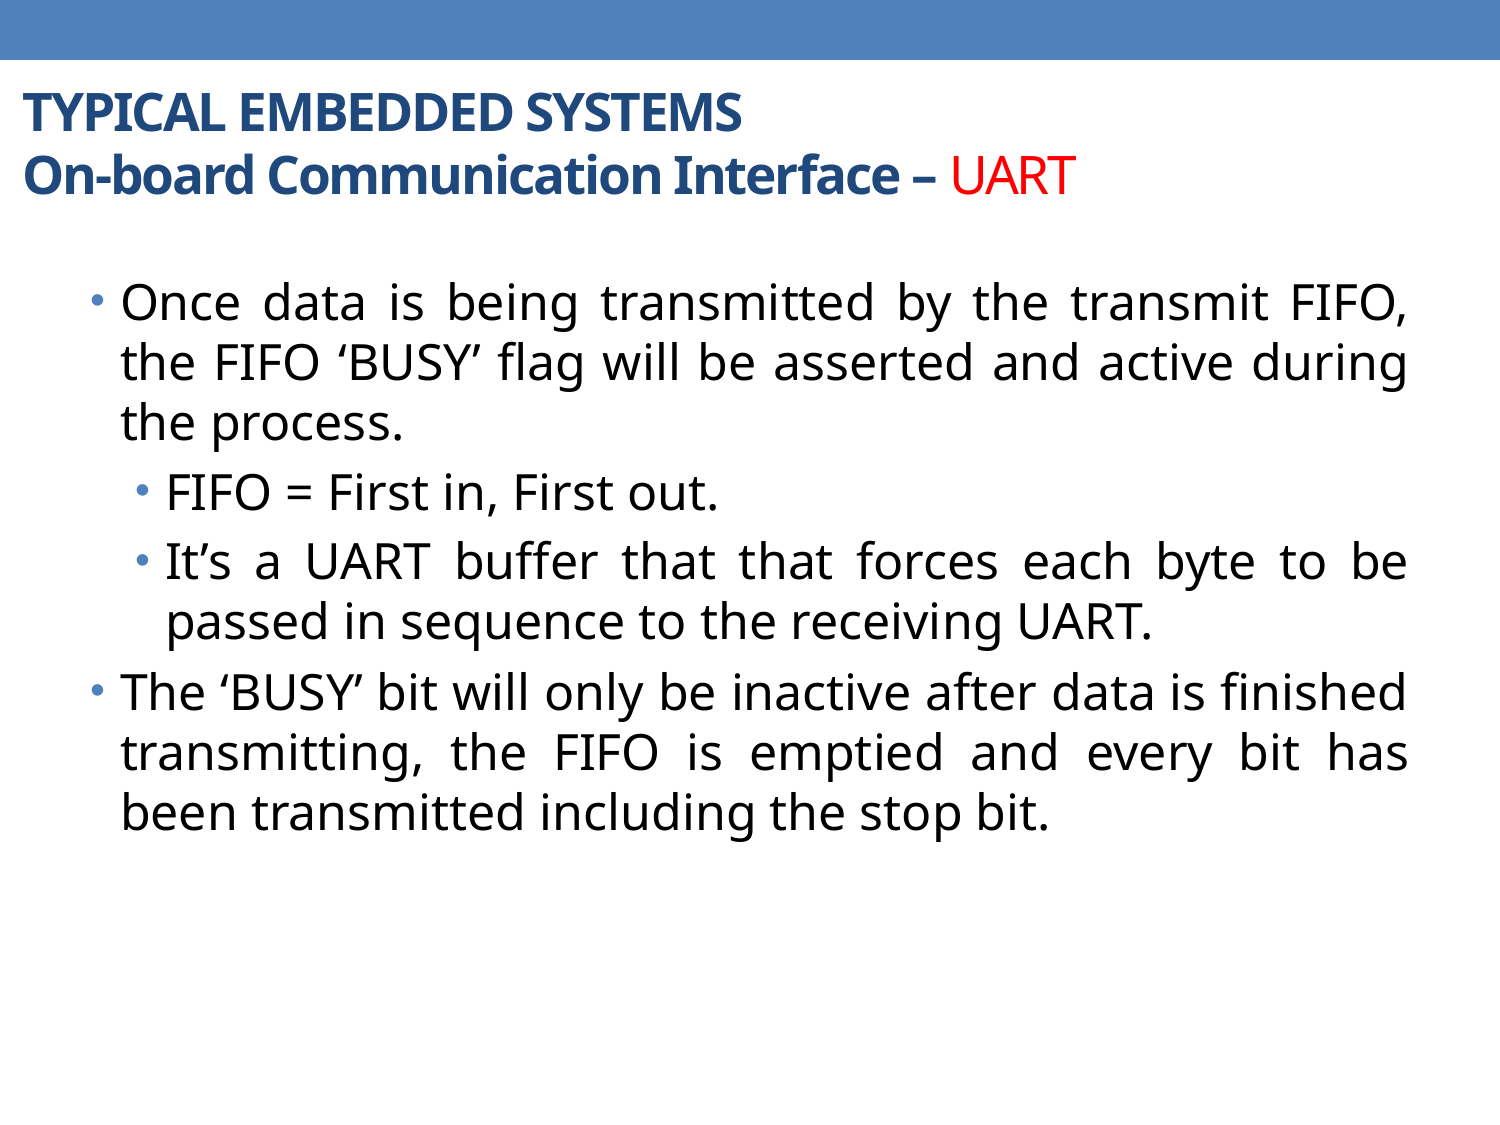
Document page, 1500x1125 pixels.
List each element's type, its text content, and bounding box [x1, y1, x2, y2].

title TYPICAL EMBEDDED SYSTEMS On-board Communication Interface – UART [7, 69, 1470, 214]
list Once data is being transmitted by the transmit FIFO, the FIFO ‘BUSY’ flag will be asserted and active during the process. FIFO = First in, First out. It’s a UART buffer that that forces each byte to be passed in sequence to the receiving UART. The ‘BUSY’ bit will only be inactive after data is finished transmitting, the FIFO is emptied and every bit has been transmitted including the stop bit. [75, 262, 1425, 1063]
